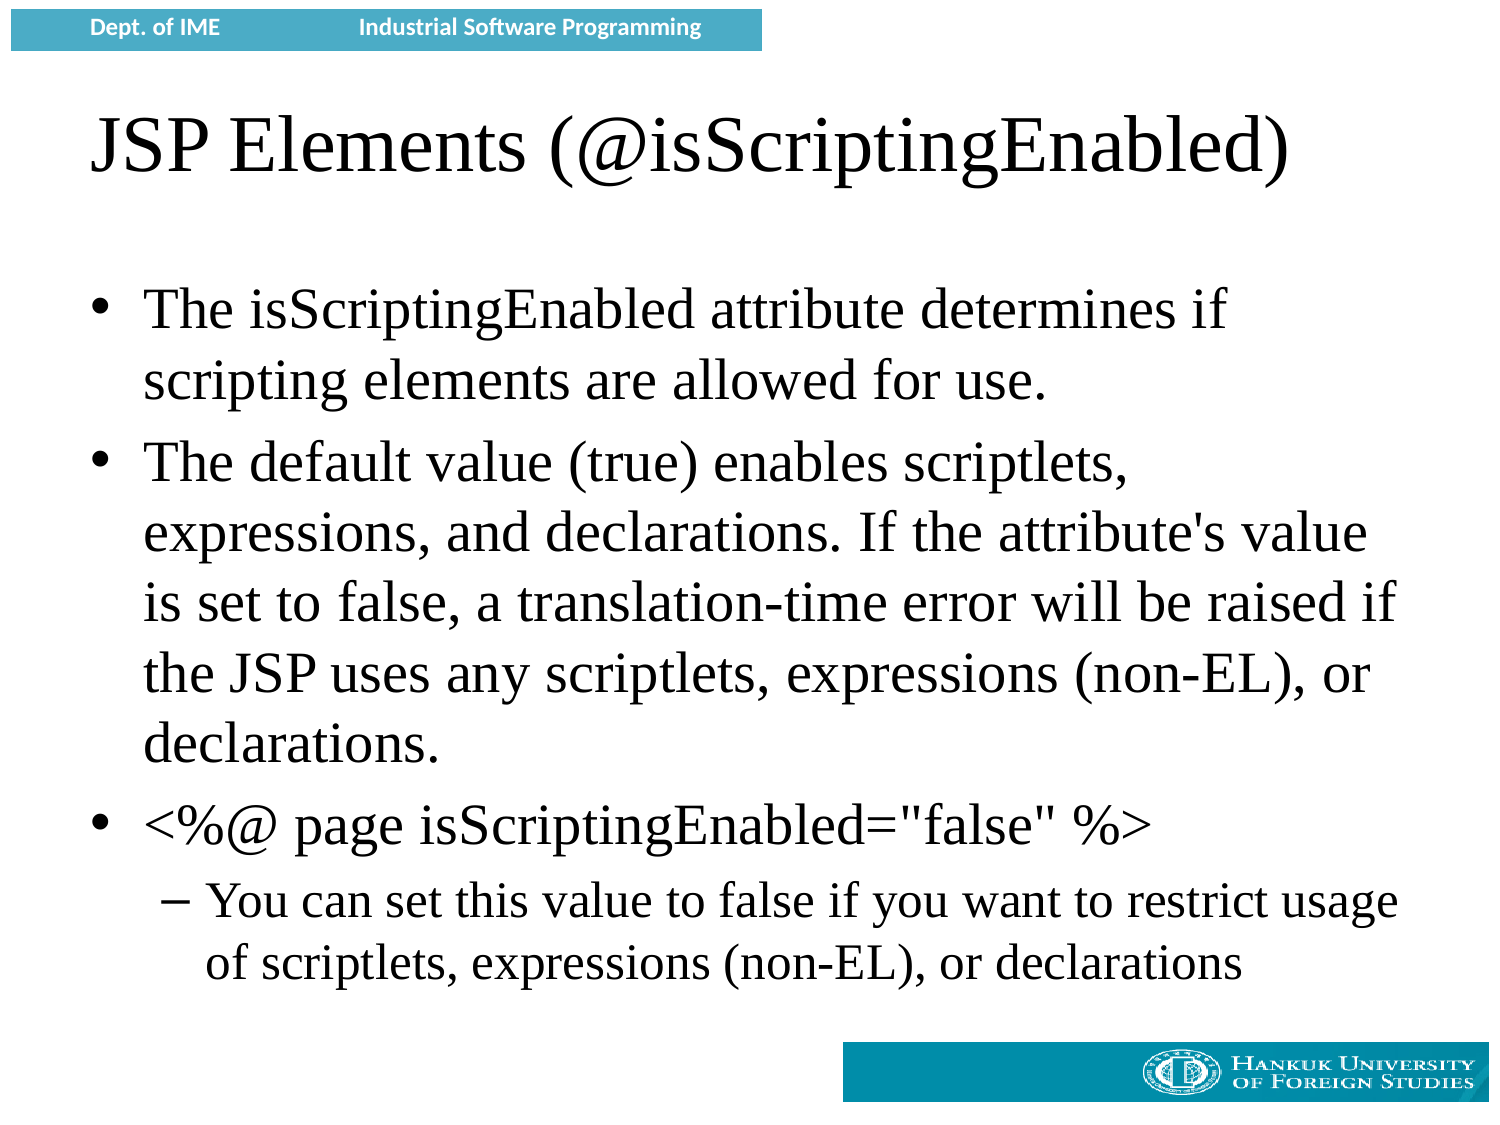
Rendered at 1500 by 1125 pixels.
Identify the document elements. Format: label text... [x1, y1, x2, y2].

picture [843, 1042, 1489, 1102]
list The isScriptingEnabled attribute determines if scripting elements are allowed for use. The default value (true) enables scriptlets, expressions, and declarations. If the attribute's value is set to false, a translation-time error will be raised if the JSP uses any scriptlets, expressions (non-EL), or declarations. <%@ page isScriptingEnabled="false" %> You can set this value to false if you want to restrict usage of scriptlets, expressions (non-EL), or declarations [75, 262, 1425, 1005]
title JSP Elements (@isScriptingEnabled) [75, 45, 1425, 233]
